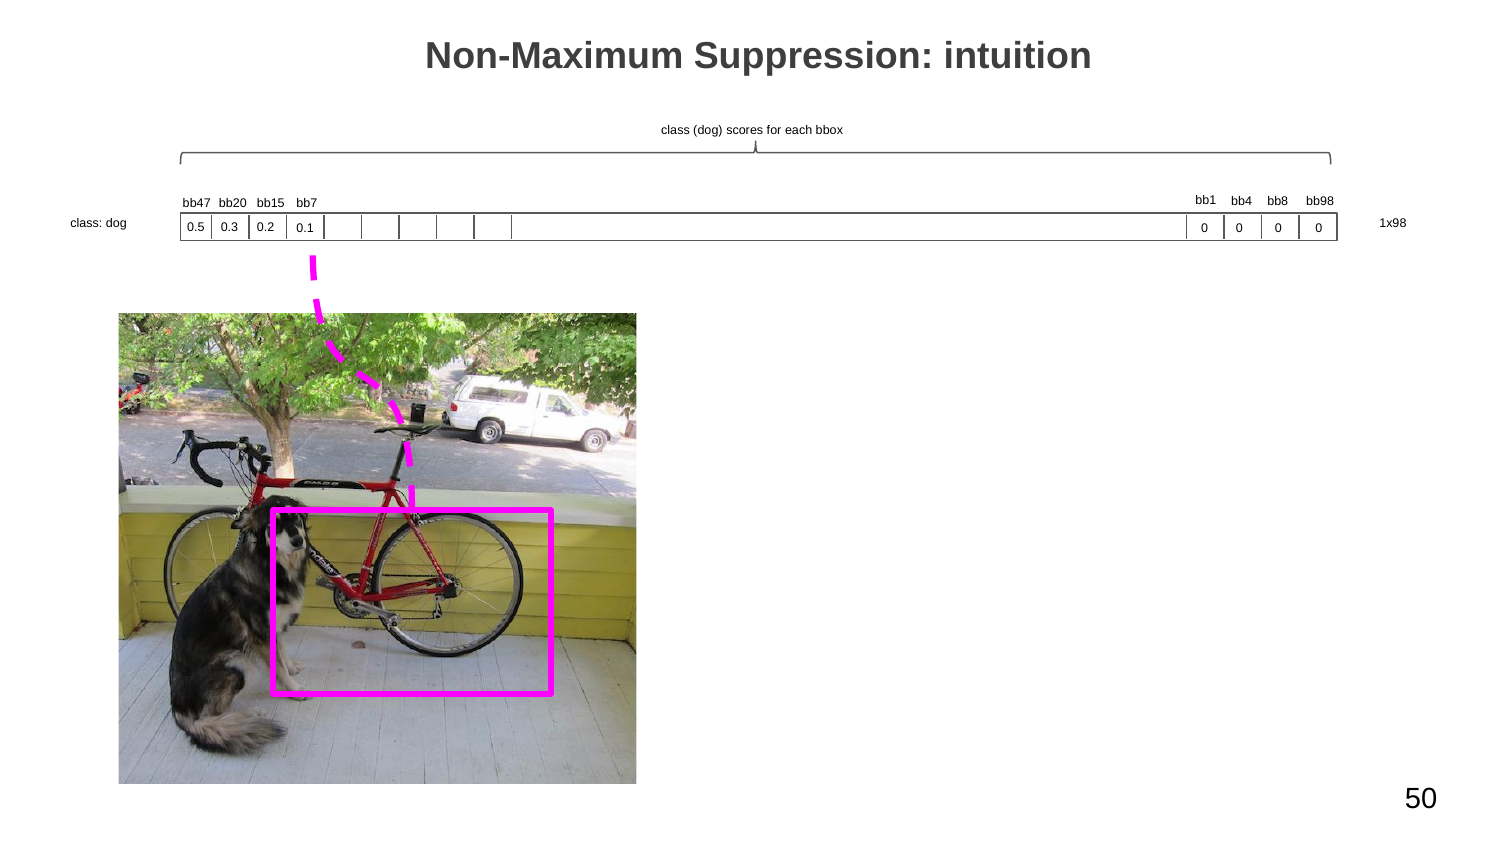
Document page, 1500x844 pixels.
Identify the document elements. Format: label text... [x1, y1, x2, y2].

text_box class (dog) scores for each bbox [646, 107, 872, 148]
text_box 0 [1300, 204, 1339, 246]
picture [118, 313, 637, 785]
text_box 0 [1224, 204, 1259, 245]
text_box bb15 [241, 180, 305, 203]
text_box bb1 [1180, 176, 1243, 218]
text_box bb4 [1243, 177, 1252, 204]
text_box 0 [1186, 204, 1224, 246]
text_box class: dog [55, 200, 163, 241]
slide_number 50 [1389, 764, 1480, 830]
text_box 0.3 [205, 203, 241, 244]
text_box bb47 [167, 180, 231, 221]
text_box 0.2 [241, 203, 305, 244]
text_box 0.5 [172, 203, 205, 244]
text_box [344, 213, 1186, 241]
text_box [229, 327, 496, 428]
text_box bb98 [1290, 177, 1354, 219]
text_box bb20 [231, 180, 241, 203]
text_box [180, 141, 1331, 165]
text_box bb8 [1252, 177, 1290, 204]
text_box bb7 [305, 180, 344, 204]
text_box 1x98 [1364, 200, 1472, 241]
text_box Non-Maximum Suppression: intuition [410, 12, 1249, 91]
text_box 0.1 [281, 204, 344, 245]
text_box 0 [1259, 204, 1298, 246]
